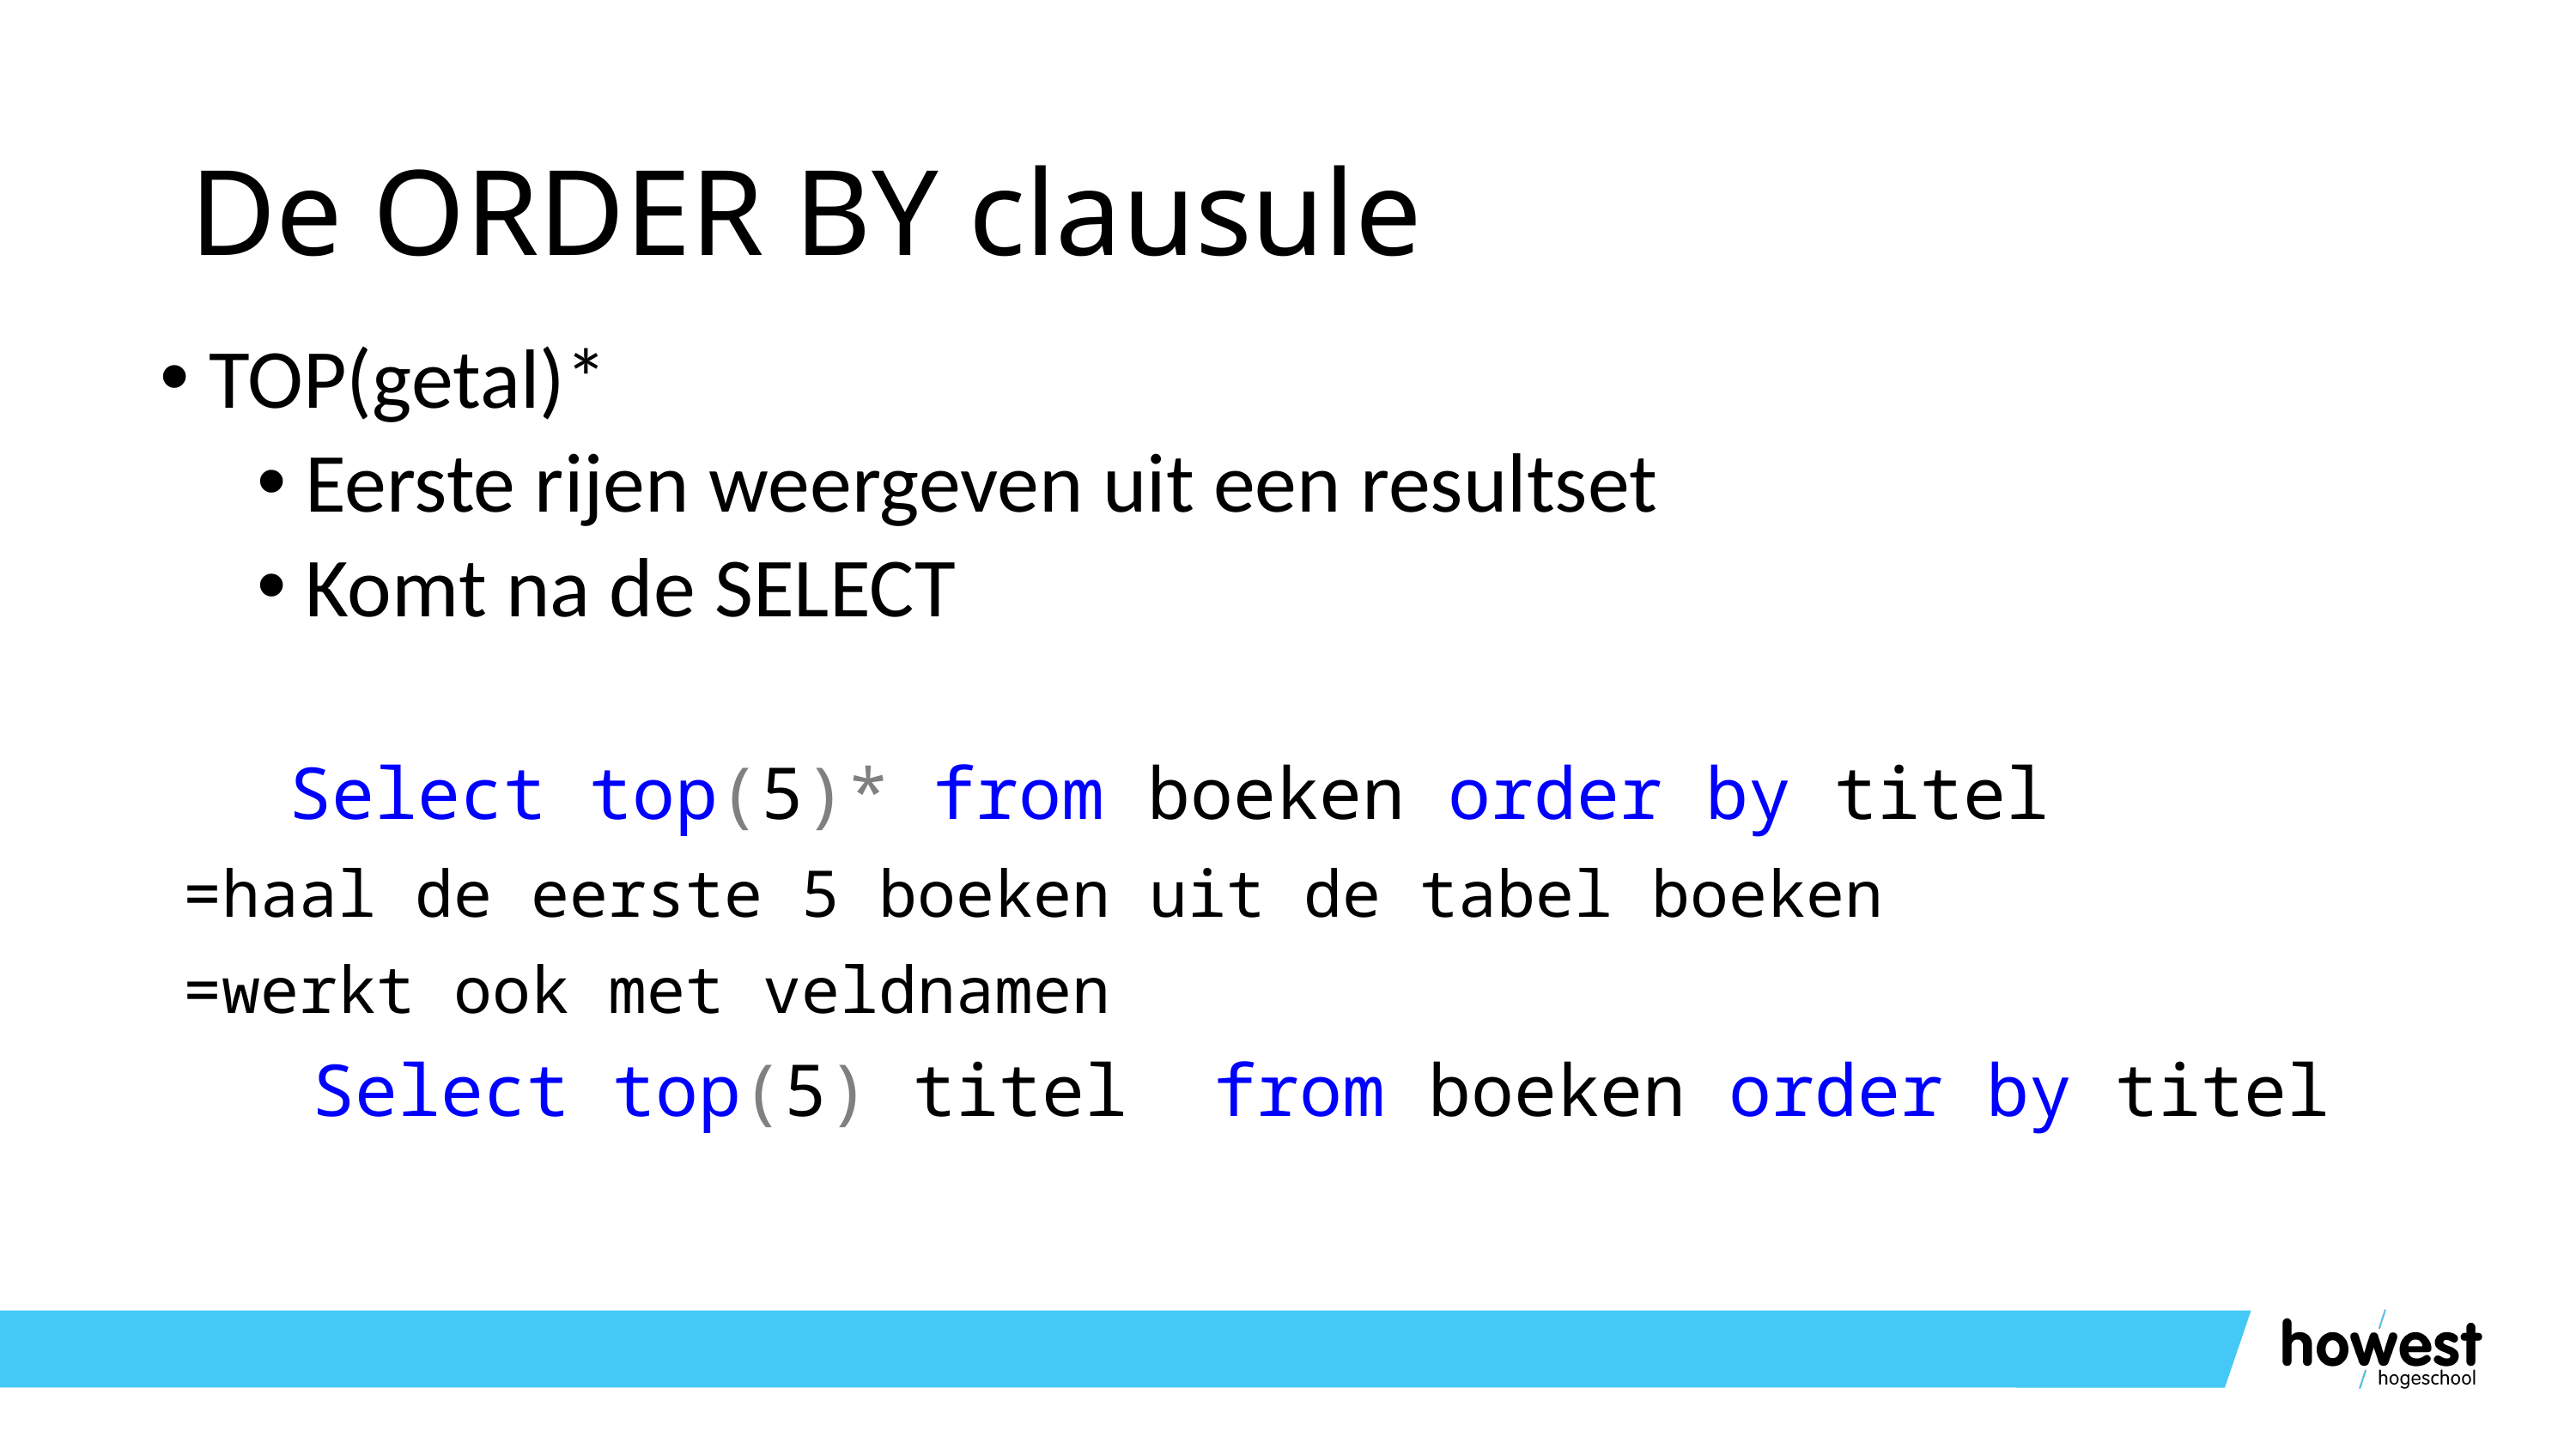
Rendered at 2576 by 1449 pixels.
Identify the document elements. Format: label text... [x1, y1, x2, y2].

list TOP(getal)* Eerste rijen weergeven uit een resultset Komt na de SELECT Select top(5)* from boeken order by titel =haal de eerste 5 boeken uit de tabel boeken =werkt ook met veldnamen Select top(5) titel from boeken order by titel [147, 329, 2370, 1249]
title De ORDER BY clausule [177, 76, 2399, 357]
picture [2251, 1288, 2512, 1421]
